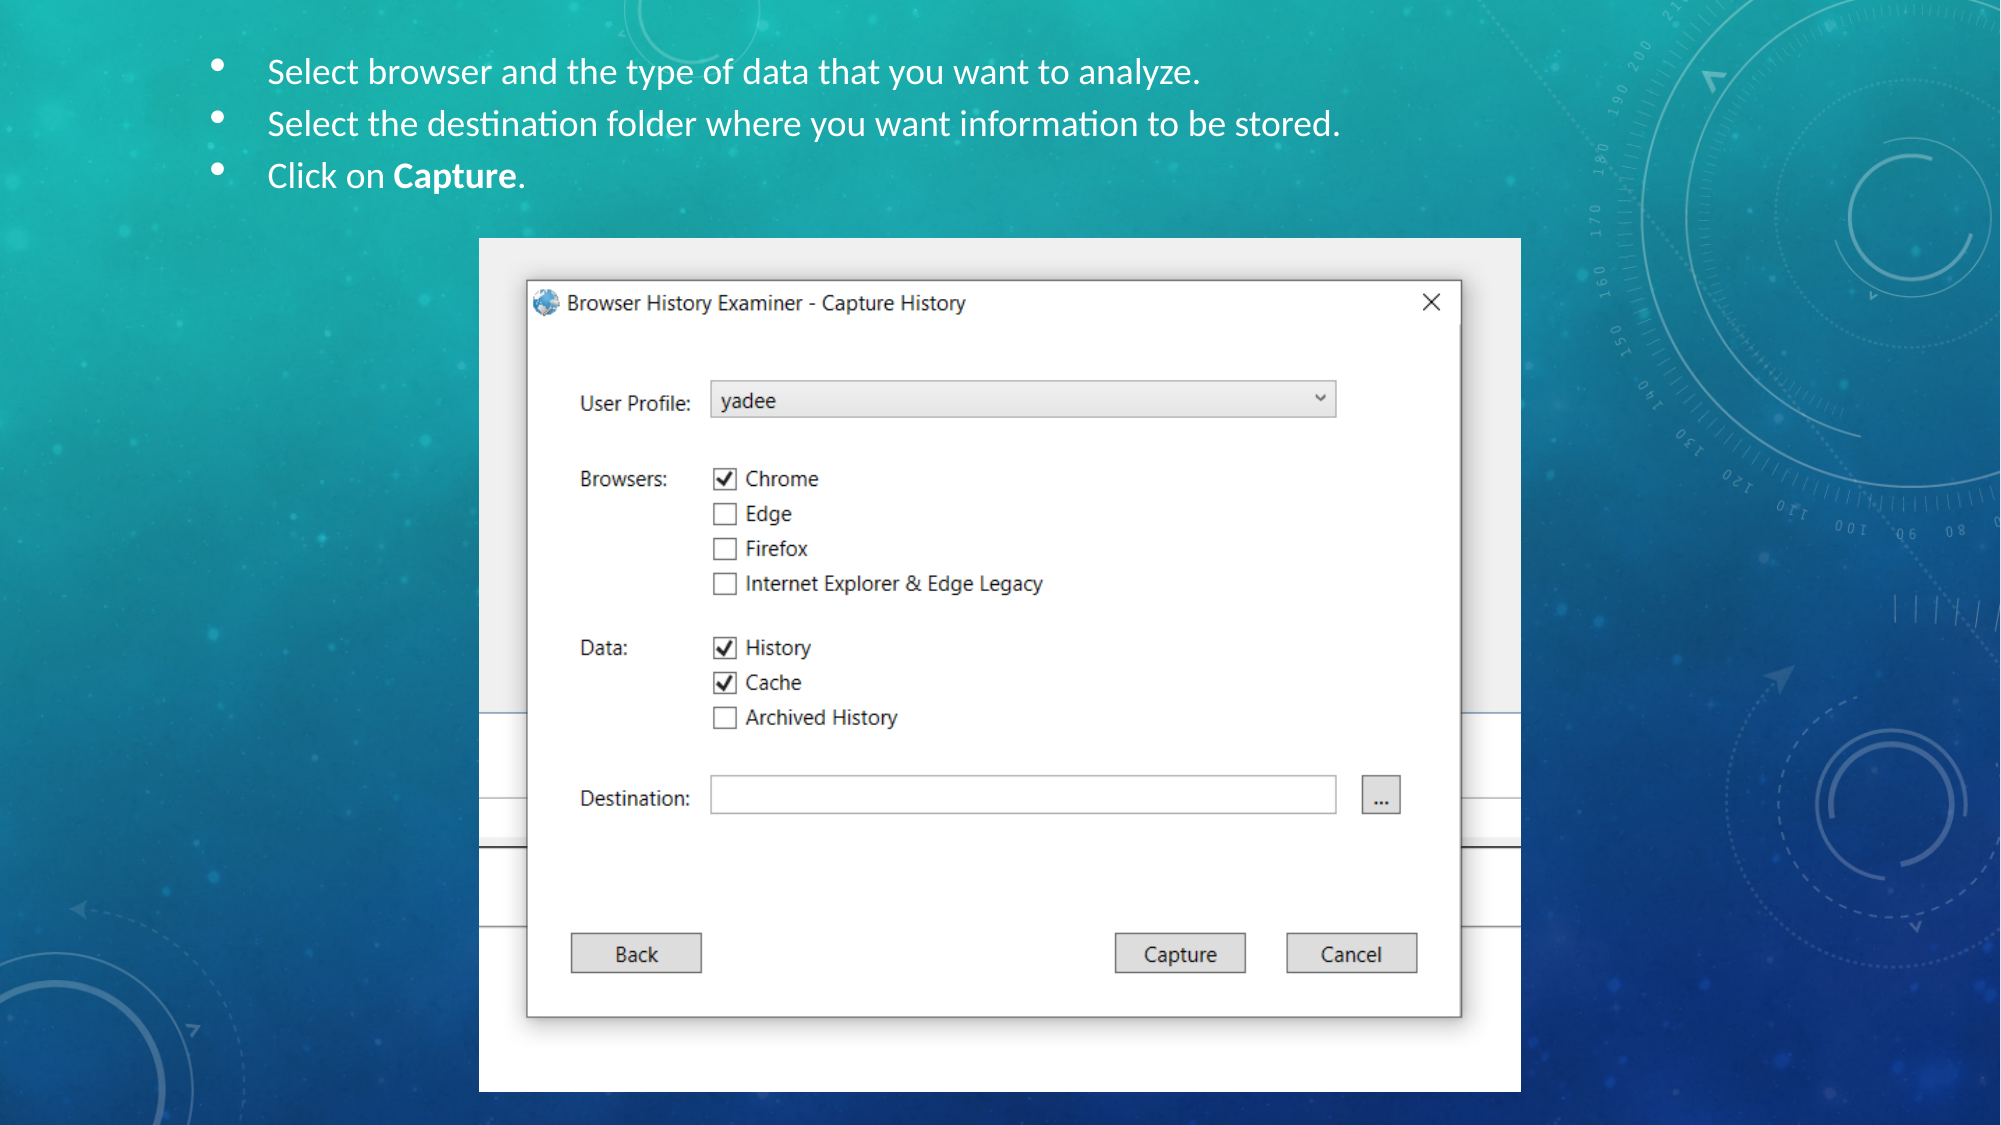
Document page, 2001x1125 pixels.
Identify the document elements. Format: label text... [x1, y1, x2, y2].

picture [0, 0, 2001, 1125]
text_box Select browser and the type of data that you want to analyze. Select the destination folder where you want information to be stored. Click on Capture. [196, 33, 1831, 270]
